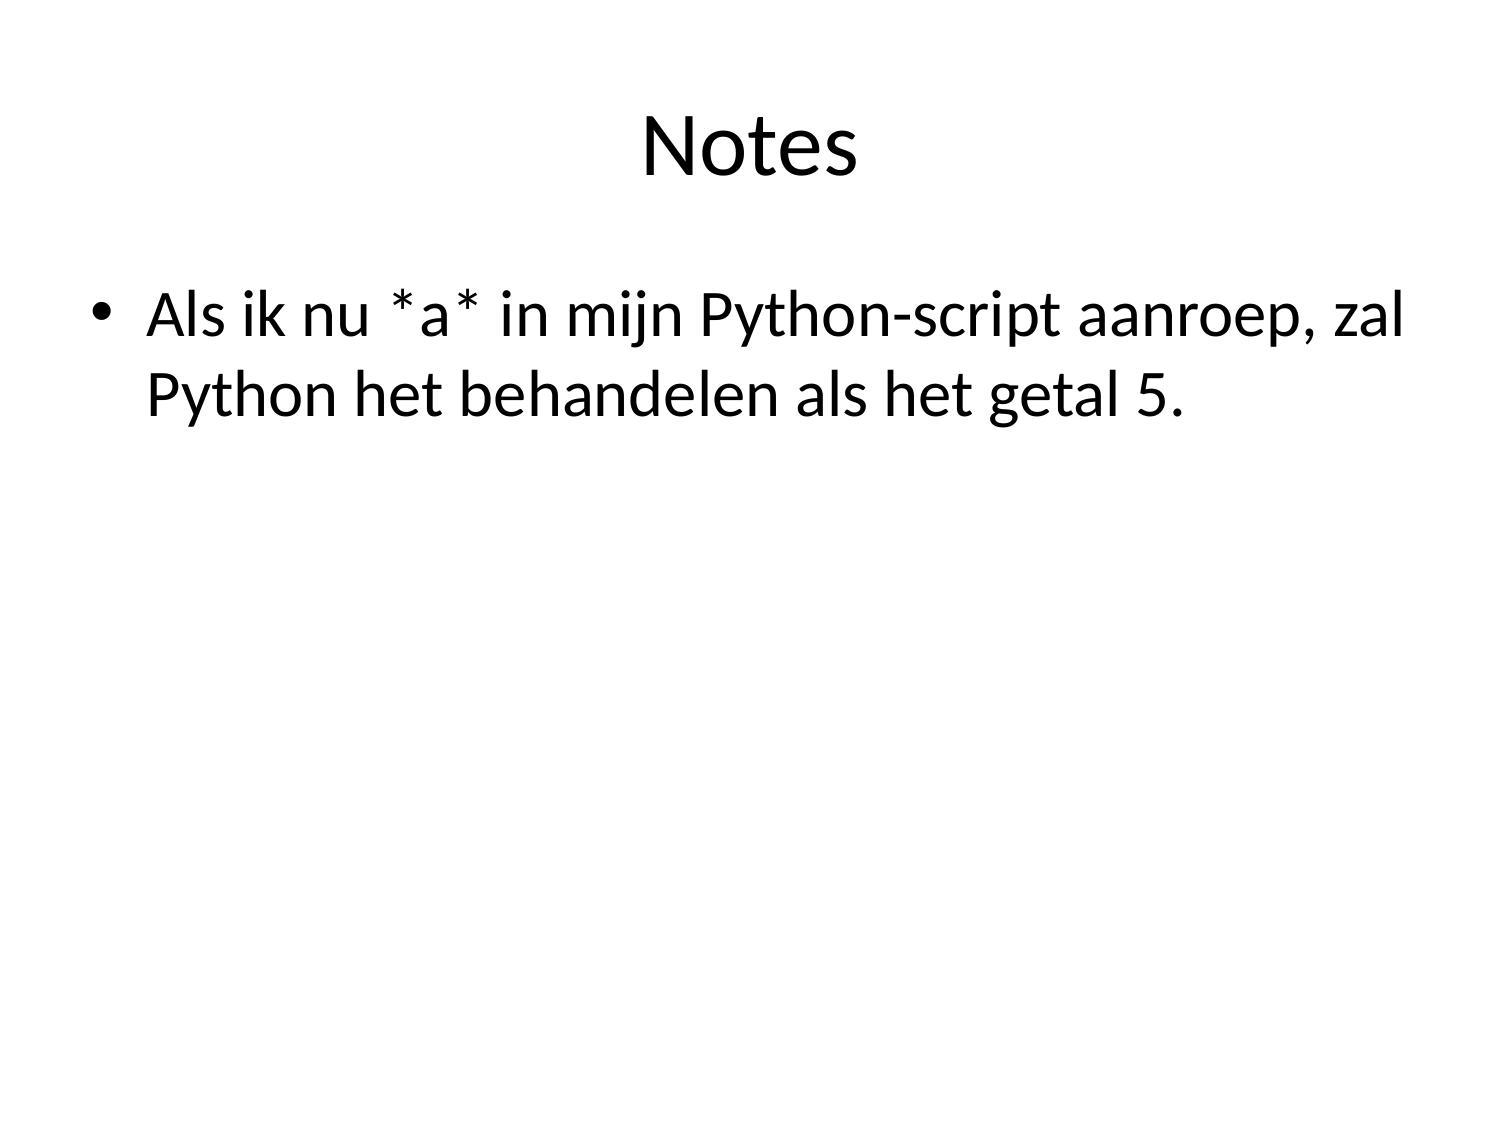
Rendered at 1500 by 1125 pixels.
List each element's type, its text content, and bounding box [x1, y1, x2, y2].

title Notes [75, 45, 1425, 233]
list Als ik nu *a* in mijn Python-script aanroep, zal Python het behandelen als het getal 5. [75, 262, 1425, 1005]
